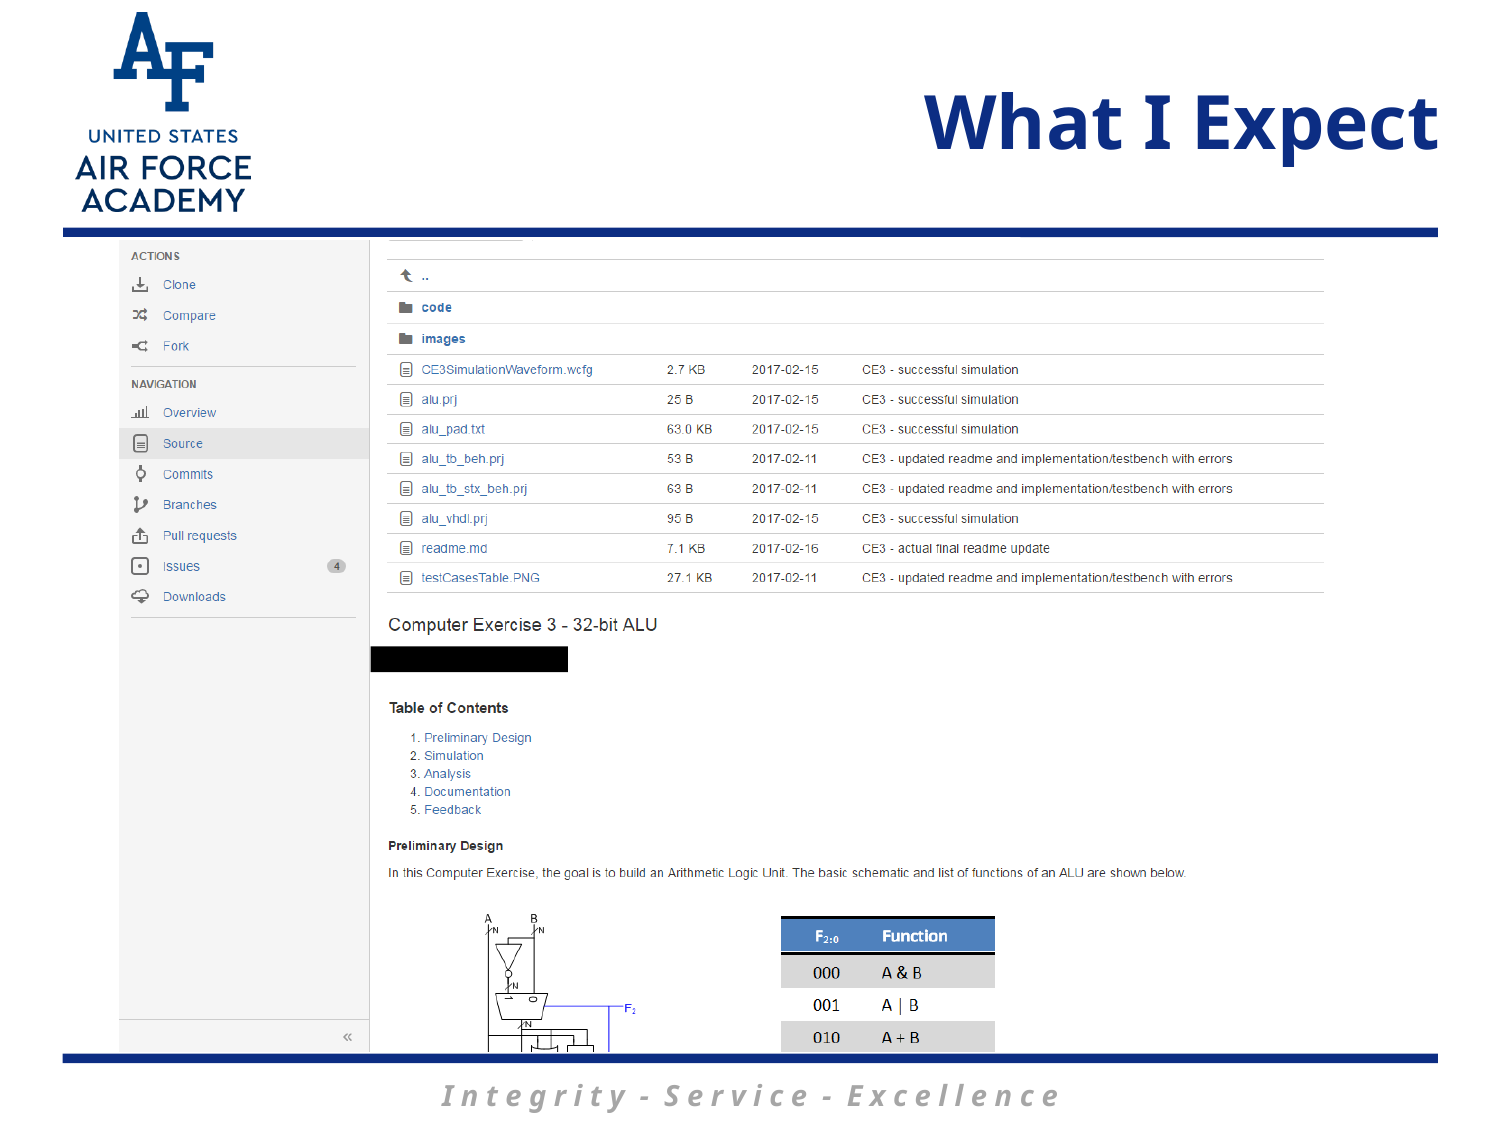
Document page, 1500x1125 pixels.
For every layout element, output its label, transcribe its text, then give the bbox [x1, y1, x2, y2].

title What I Expect [299, 29, 1456, 211]
picture [119, 240, 1324, 1053]
picture [75, 12, 251, 212]
